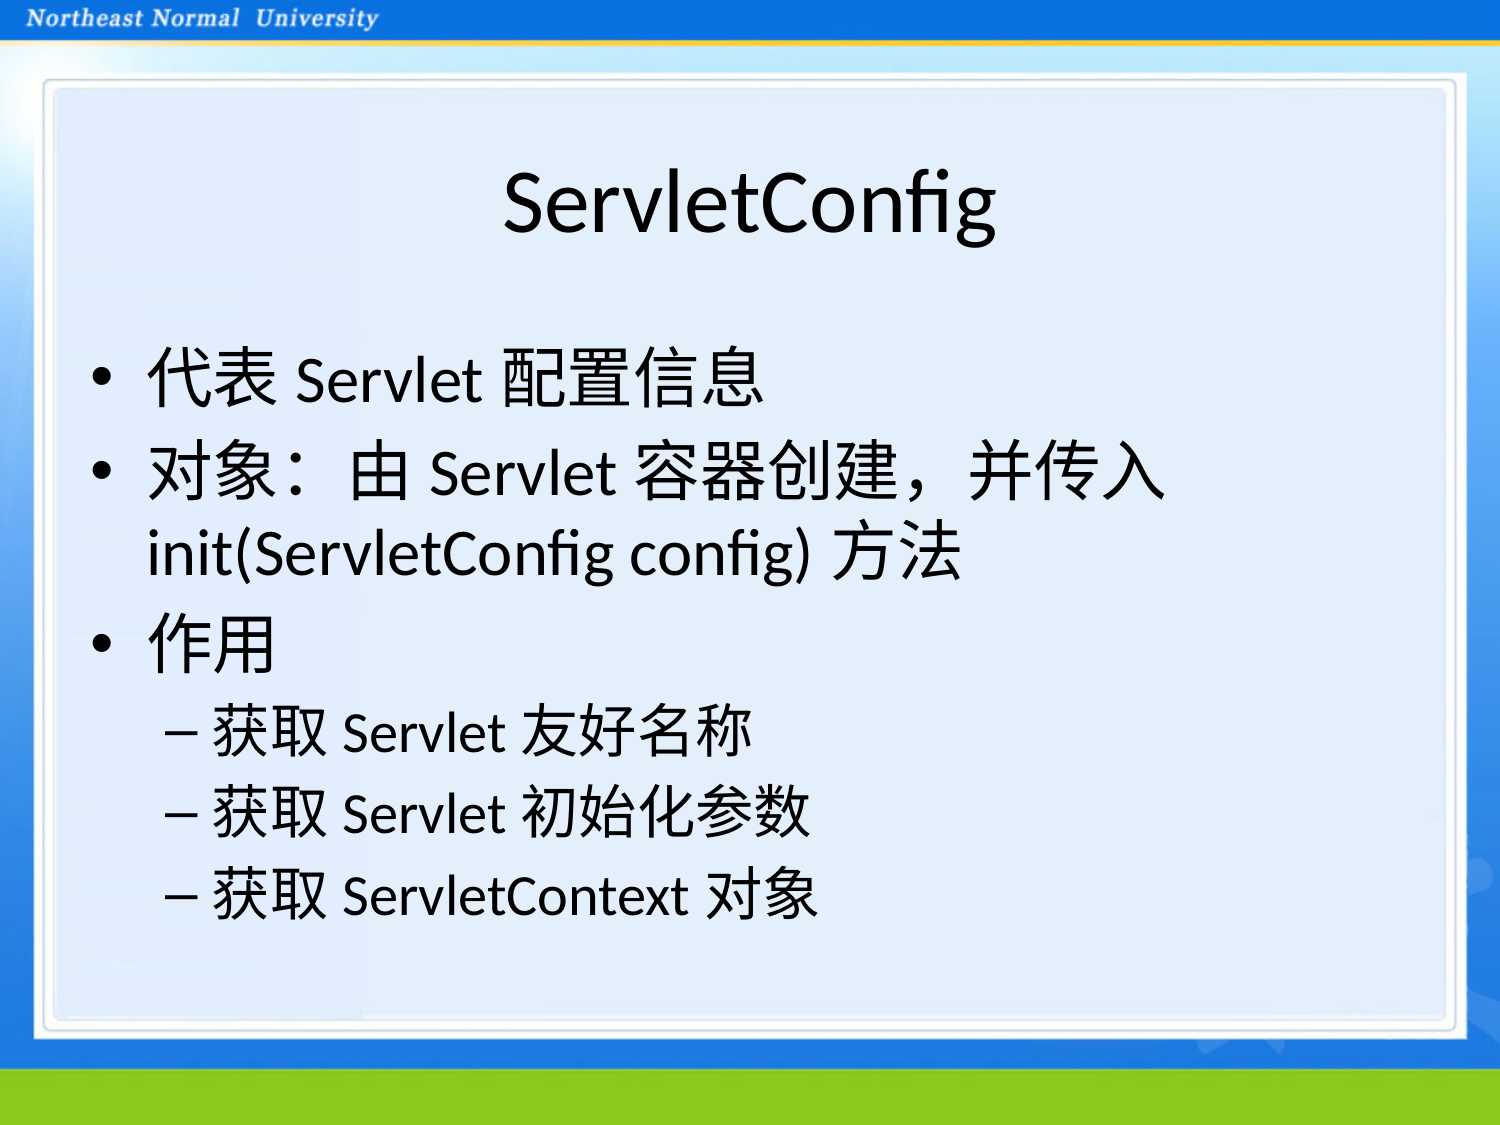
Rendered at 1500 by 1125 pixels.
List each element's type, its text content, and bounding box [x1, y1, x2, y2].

title ServletConfig [75, 101, 1426, 290]
list 代表Servlet配置信息 对象：由Servlet容器创建，并传入init(ServletConfig config)方法 作用 获取Servlet友好名称 获取Servlet初始化参数 获取ServletContext对象 [75, 327, 1425, 1071]
picture [0, 0, 1500, 1125]
